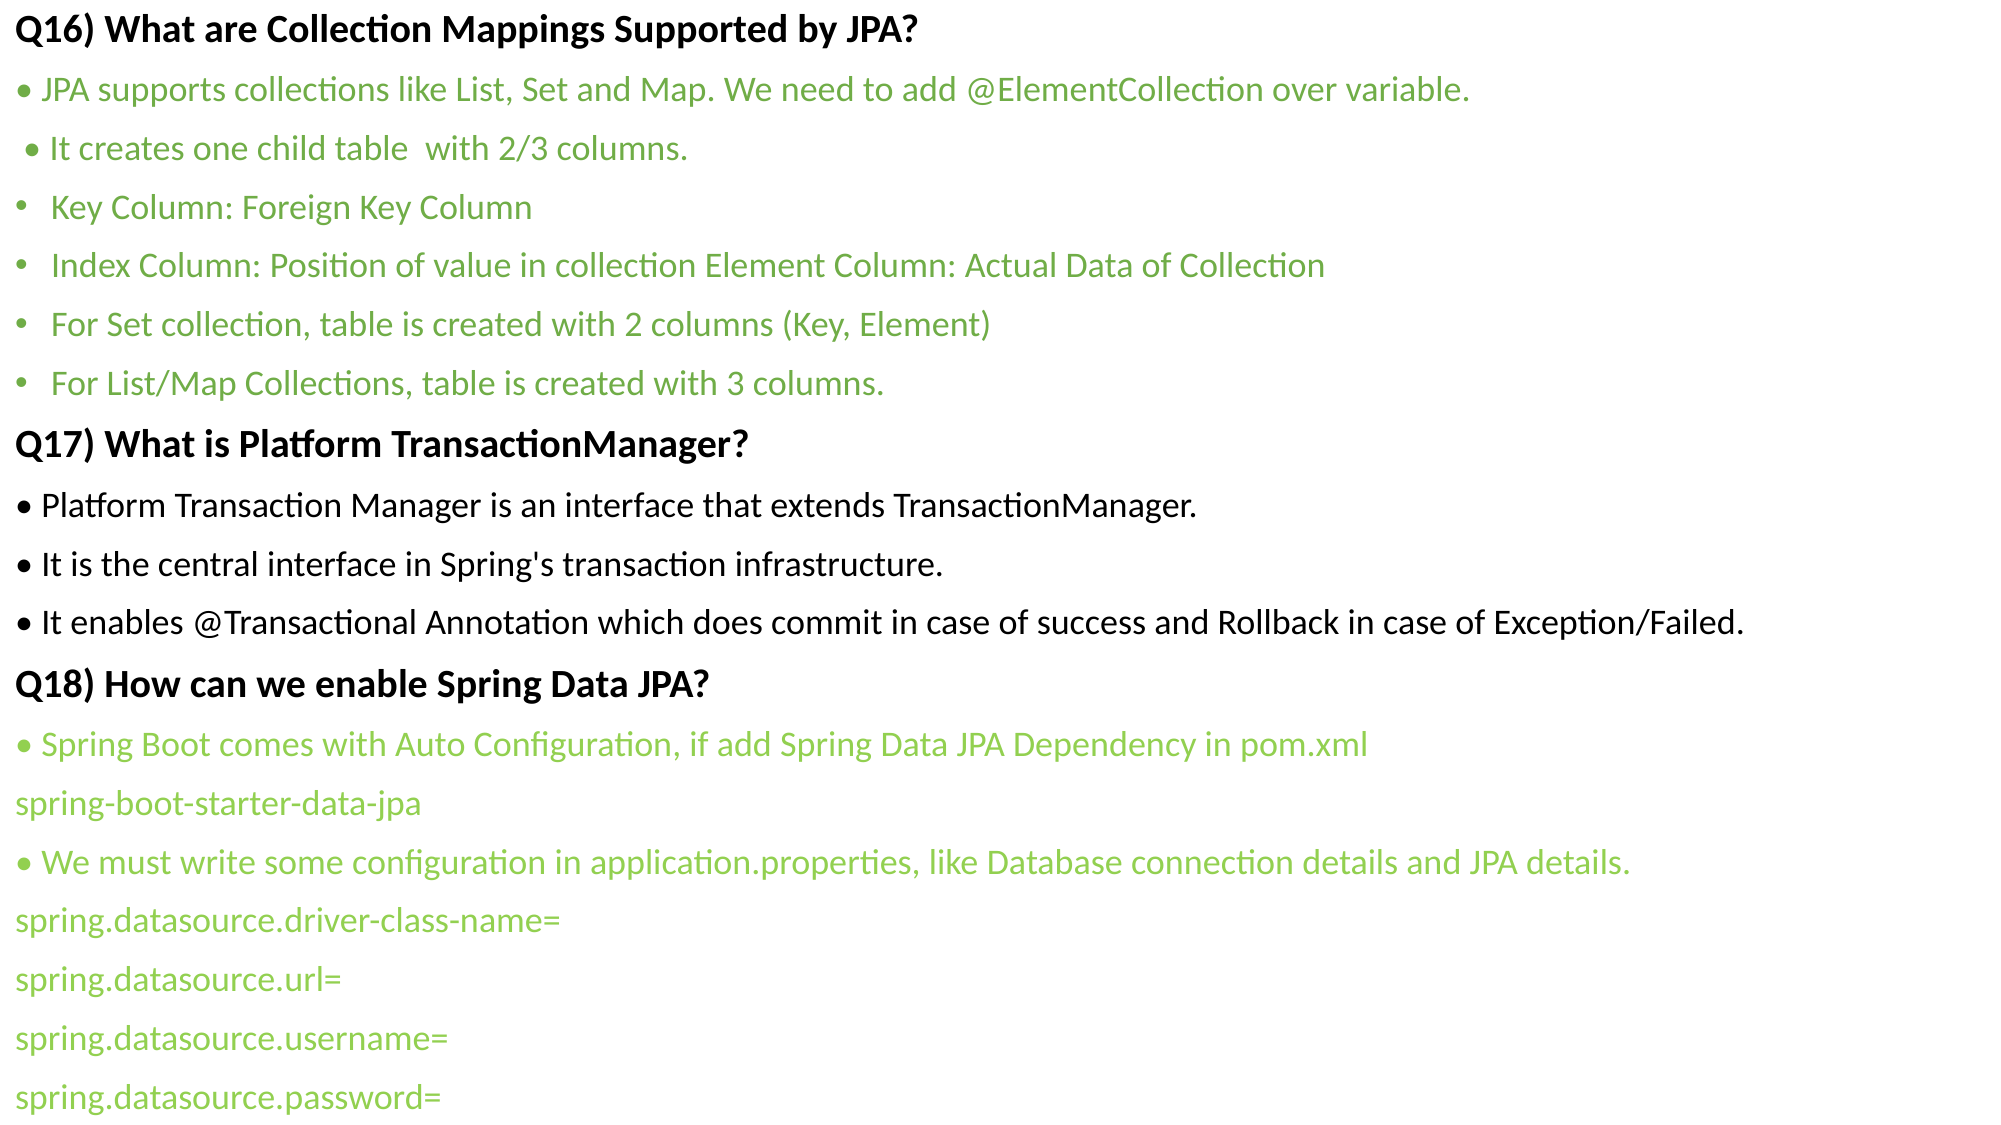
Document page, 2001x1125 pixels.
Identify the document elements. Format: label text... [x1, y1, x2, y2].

list Q16) What are Collection Mappings Supported by JPA? • JPA supports collections like List, Set and Map. We need to add @ElementCollection over variable. • It creates one child table with 2/3 columns. Key Column: Foreign Key Column Index Column: Position of value in collection Element Column: Actual Data of Collection For Set collection, table is created with 2 columns (Key, Element) For List/Map Collections, table is created with 3 columns. Q17) What is Platform TransactionManager? • Platform Transaction Manager is an interface that extends TransactionManager. • It is the central interface in Spring's transaction infrastructure. • It enables @Transactional Annotation which does commit in case of success and Rollback in case of Exception/Failed. Q18) How can we enable Spring Data JPA? • Spring Boot comes with Auto Configuration, if add Spring Data JPA Dependency in pom.xml spring-boot-starter-data-jpa • We must write some configuration in application.properties, like Database connection details and JPA details. spring.datasource.driver-class-name= spring.datasource.url= spring.datasource.username= spring.datasource.password= [0, 0, 2000, 1125]
